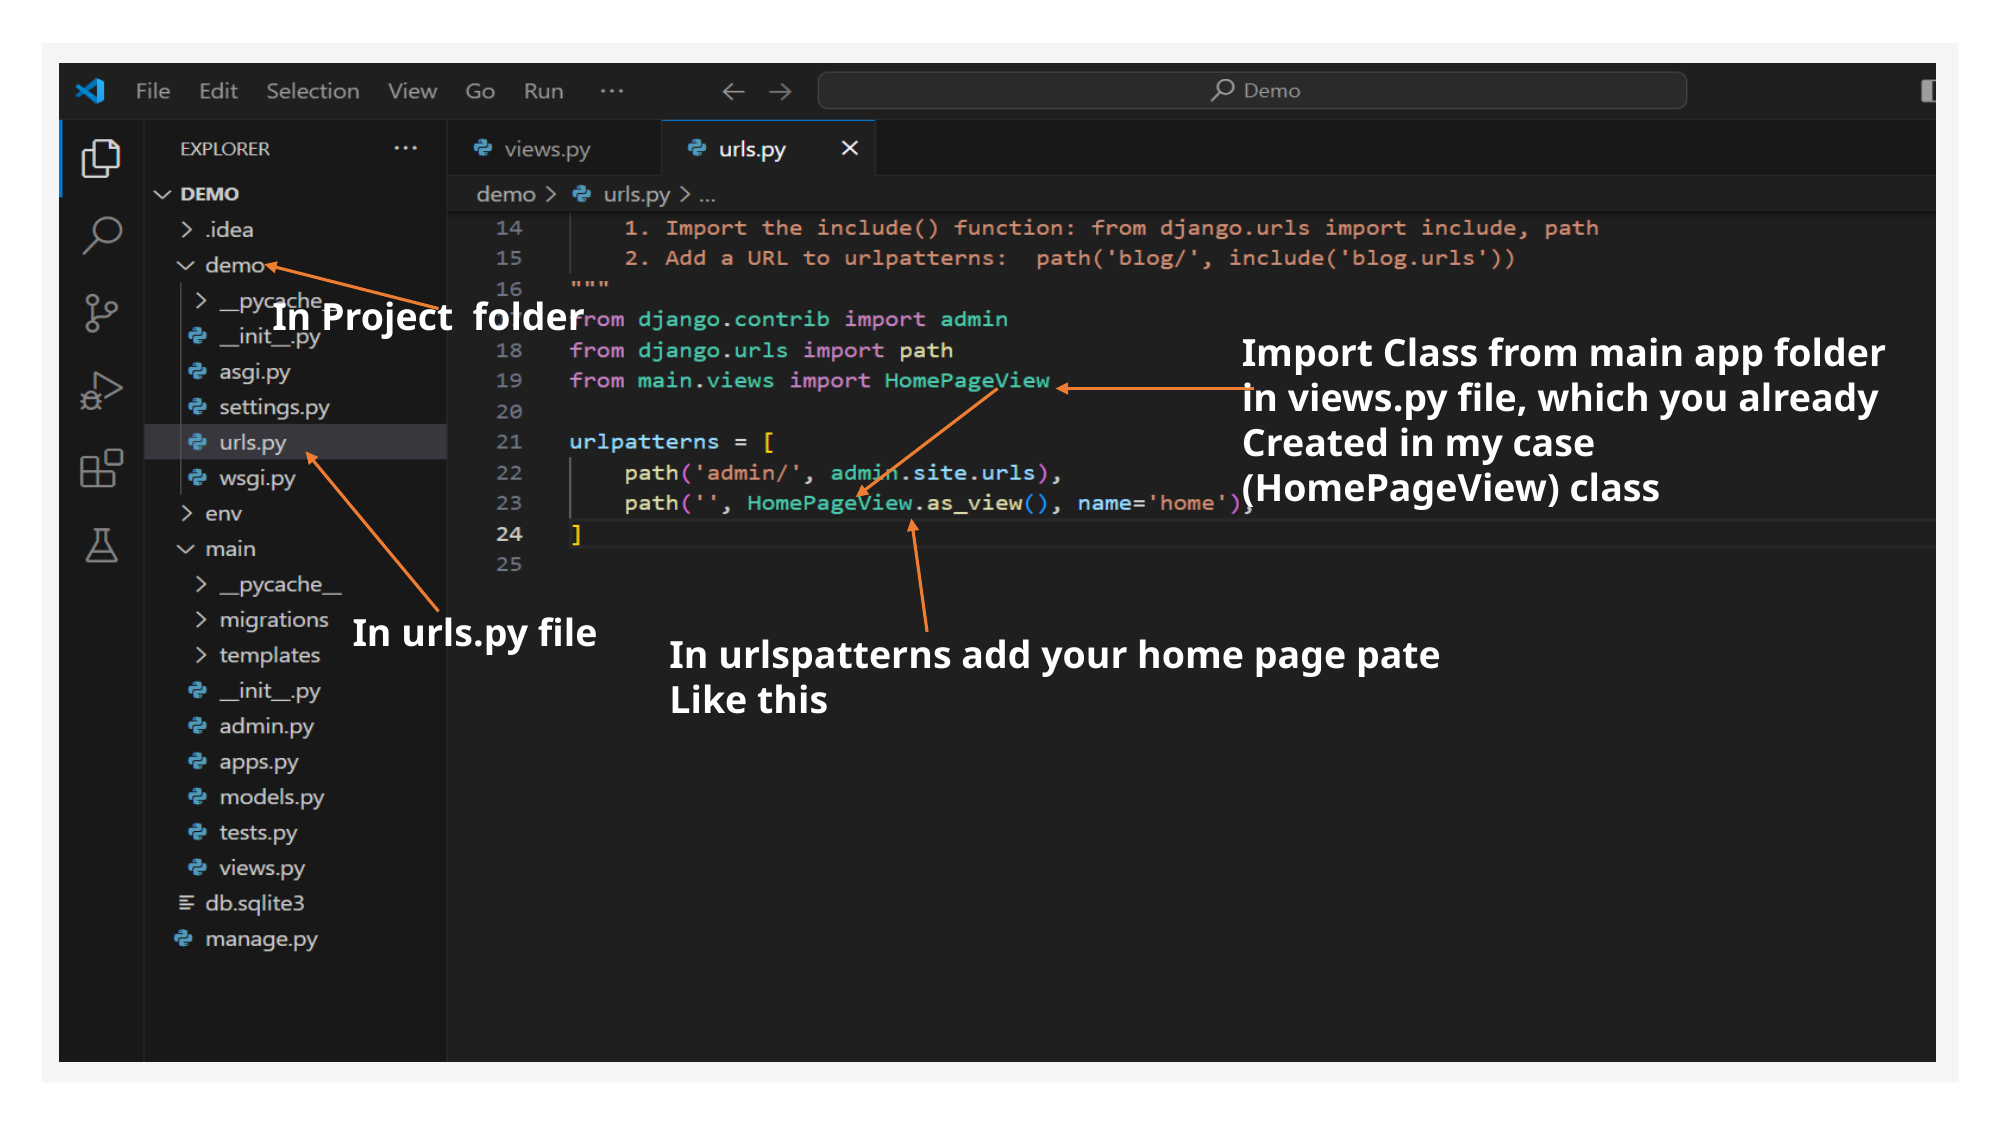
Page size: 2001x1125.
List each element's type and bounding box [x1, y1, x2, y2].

text_box [855, 388, 998, 497]
list [59, 63, 1936, 1062]
text_box [911, 518, 928, 632]
text_box [305, 451, 439, 612]
text_box [264, 264, 439, 309]
